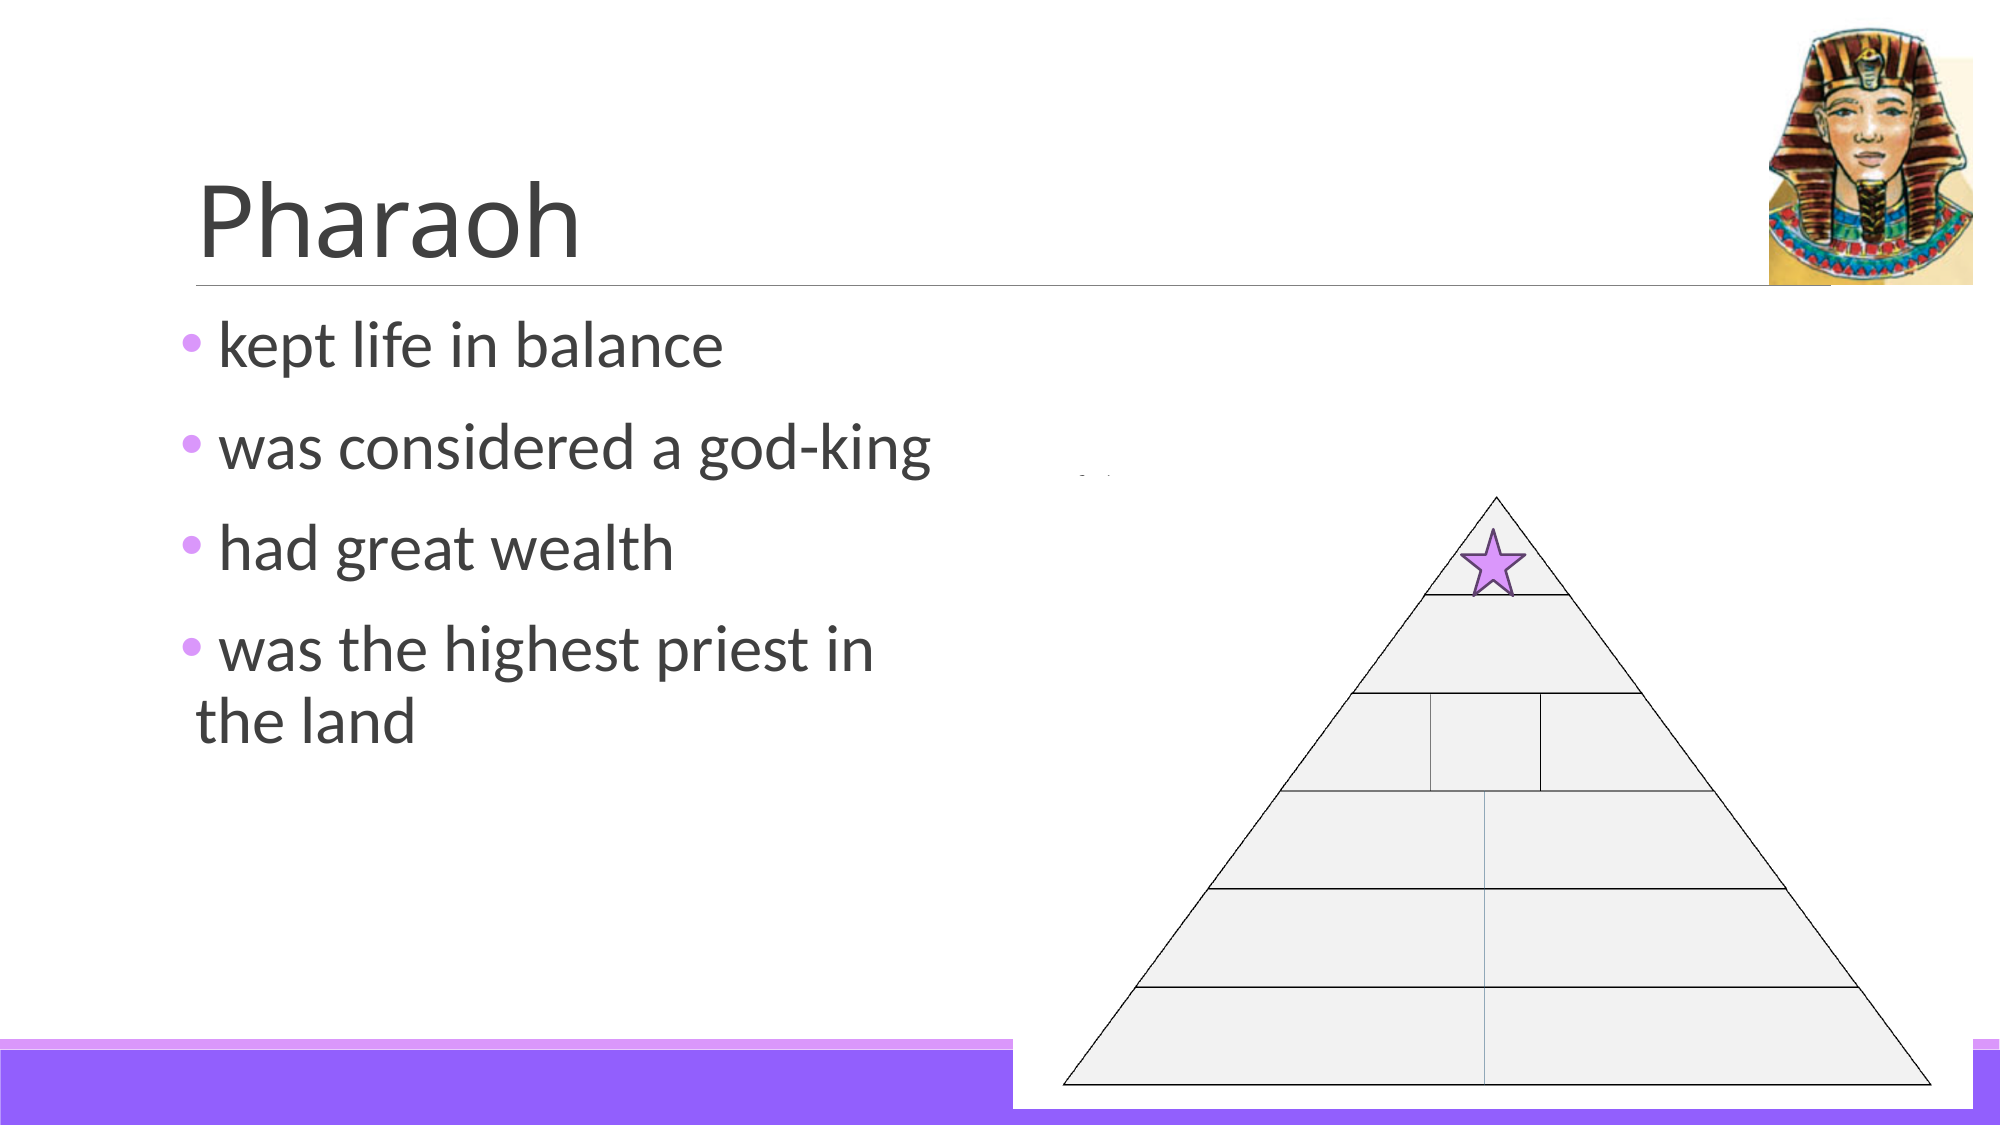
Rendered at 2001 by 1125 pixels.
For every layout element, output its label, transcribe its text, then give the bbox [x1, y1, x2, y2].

picture [1013, 475, 1974, 1110]
list kept life in balance was considered a god-king had great wealth was the highest priest in the land [180, 302, 958, 963]
title Pharaoh [180, 47, 1765, 285]
picture [1768, 15, 1974, 286]
